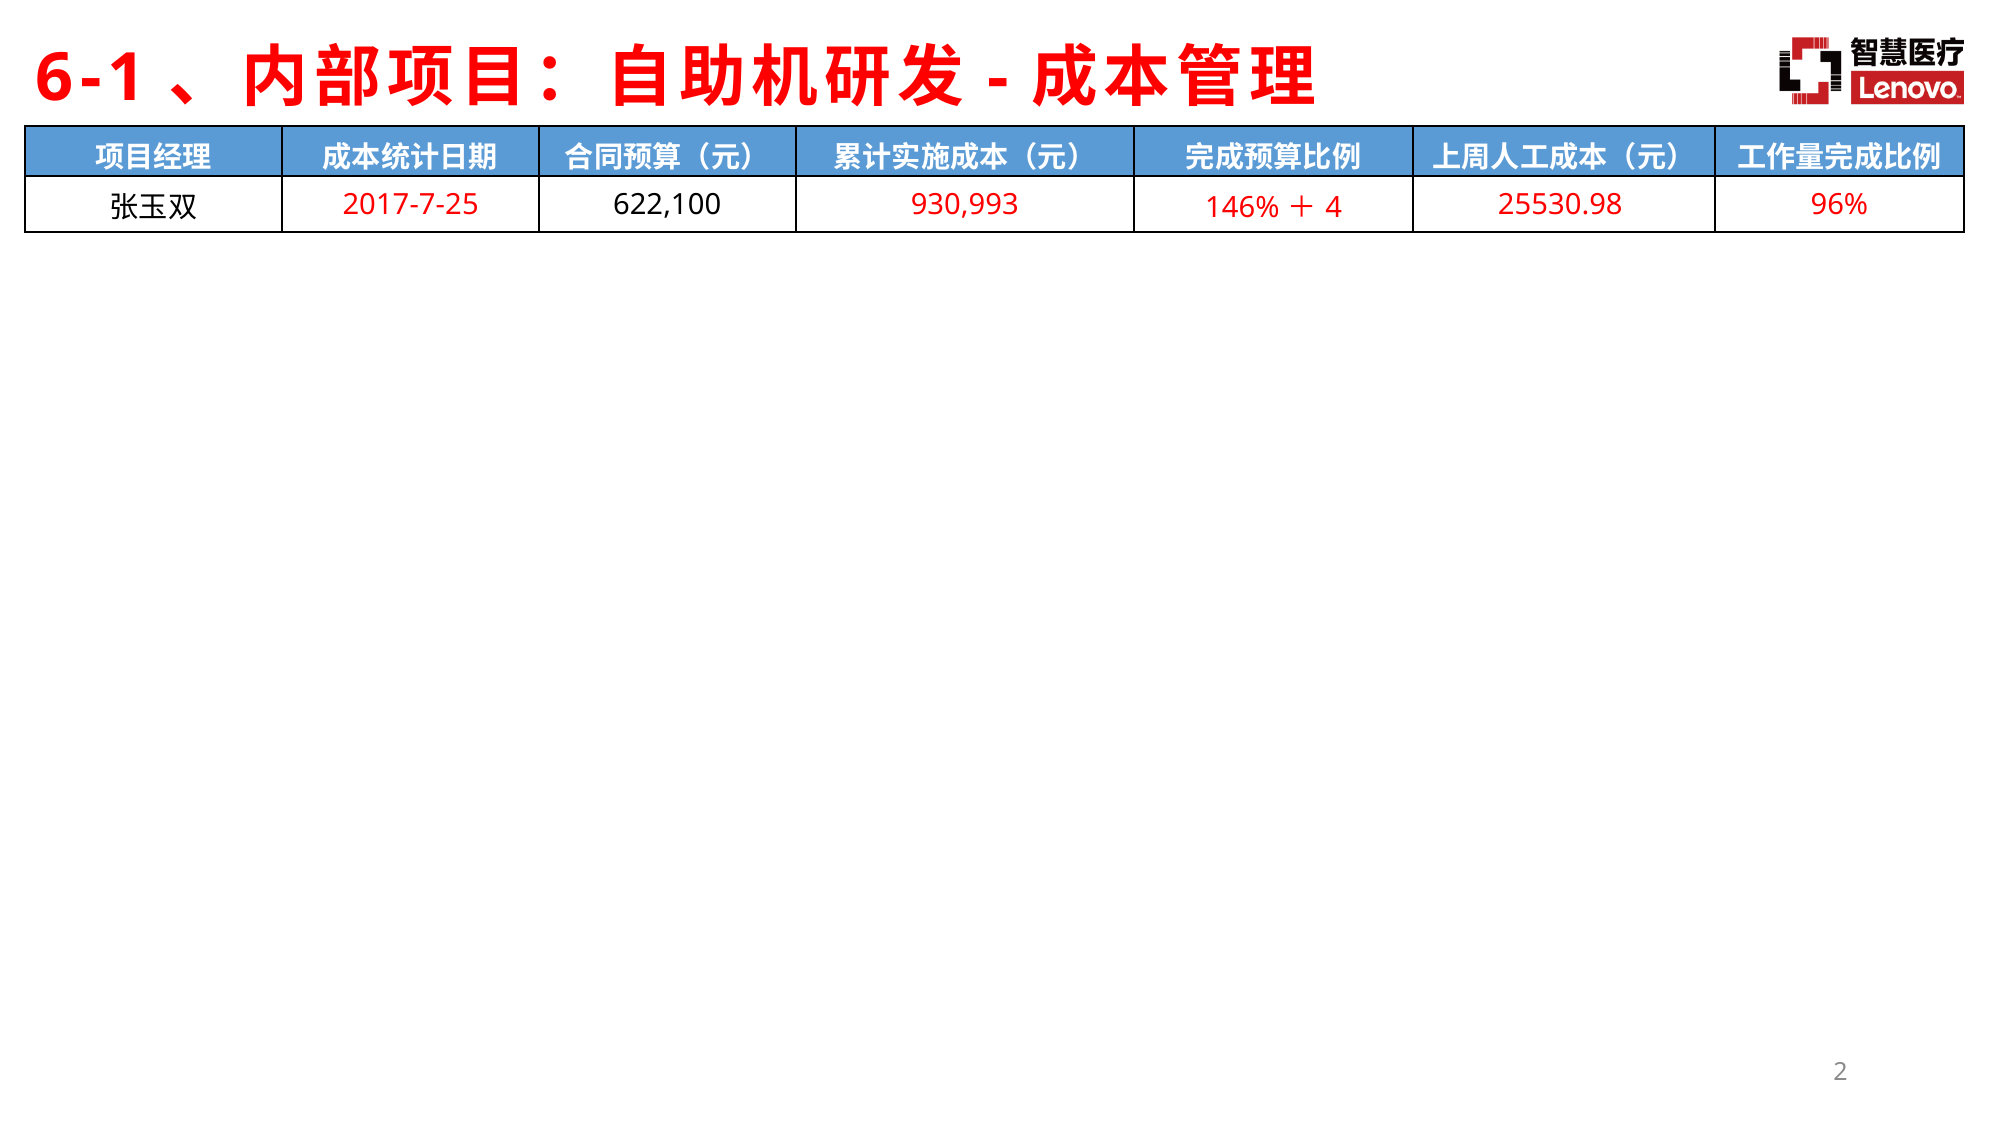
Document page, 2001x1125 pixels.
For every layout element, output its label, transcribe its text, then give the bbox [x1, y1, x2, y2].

text_box 6-1、内部项目：自助机研发-成本管理 [20, 26, 1332, 121]
table_header 完成预算比例 [1135, 127, 1412, 175]
picture [1778, 36, 1965, 105]
table_header 累计实施成本（元） [797, 127, 1133, 175]
table_cell 2017-7-25 [283, 177, 538, 231]
table_header 项目经理 [26, 127, 281, 175]
table_header 工作量完成比例 [1716, 127, 1963, 175]
table_cell 张玉双 [26, 177, 281, 231]
table_header 合同预算（元） [540, 127, 795, 175]
table_header 上周人工成本（元） [1414, 127, 1714, 175]
table_cell 930,993 [797, 177, 1133, 231]
table_header 成本统计日期 [283, 127, 538, 175]
table_cell 96% [1716, 177, 1963, 231]
slide_number 1 [1412, 1042, 1863, 1103]
table_cell 146%＋4 [1135, 177, 1412, 231]
table_cell 25530.98 [1414, 177, 1714, 231]
table_cell 622,100 [540, 177, 795, 231]
